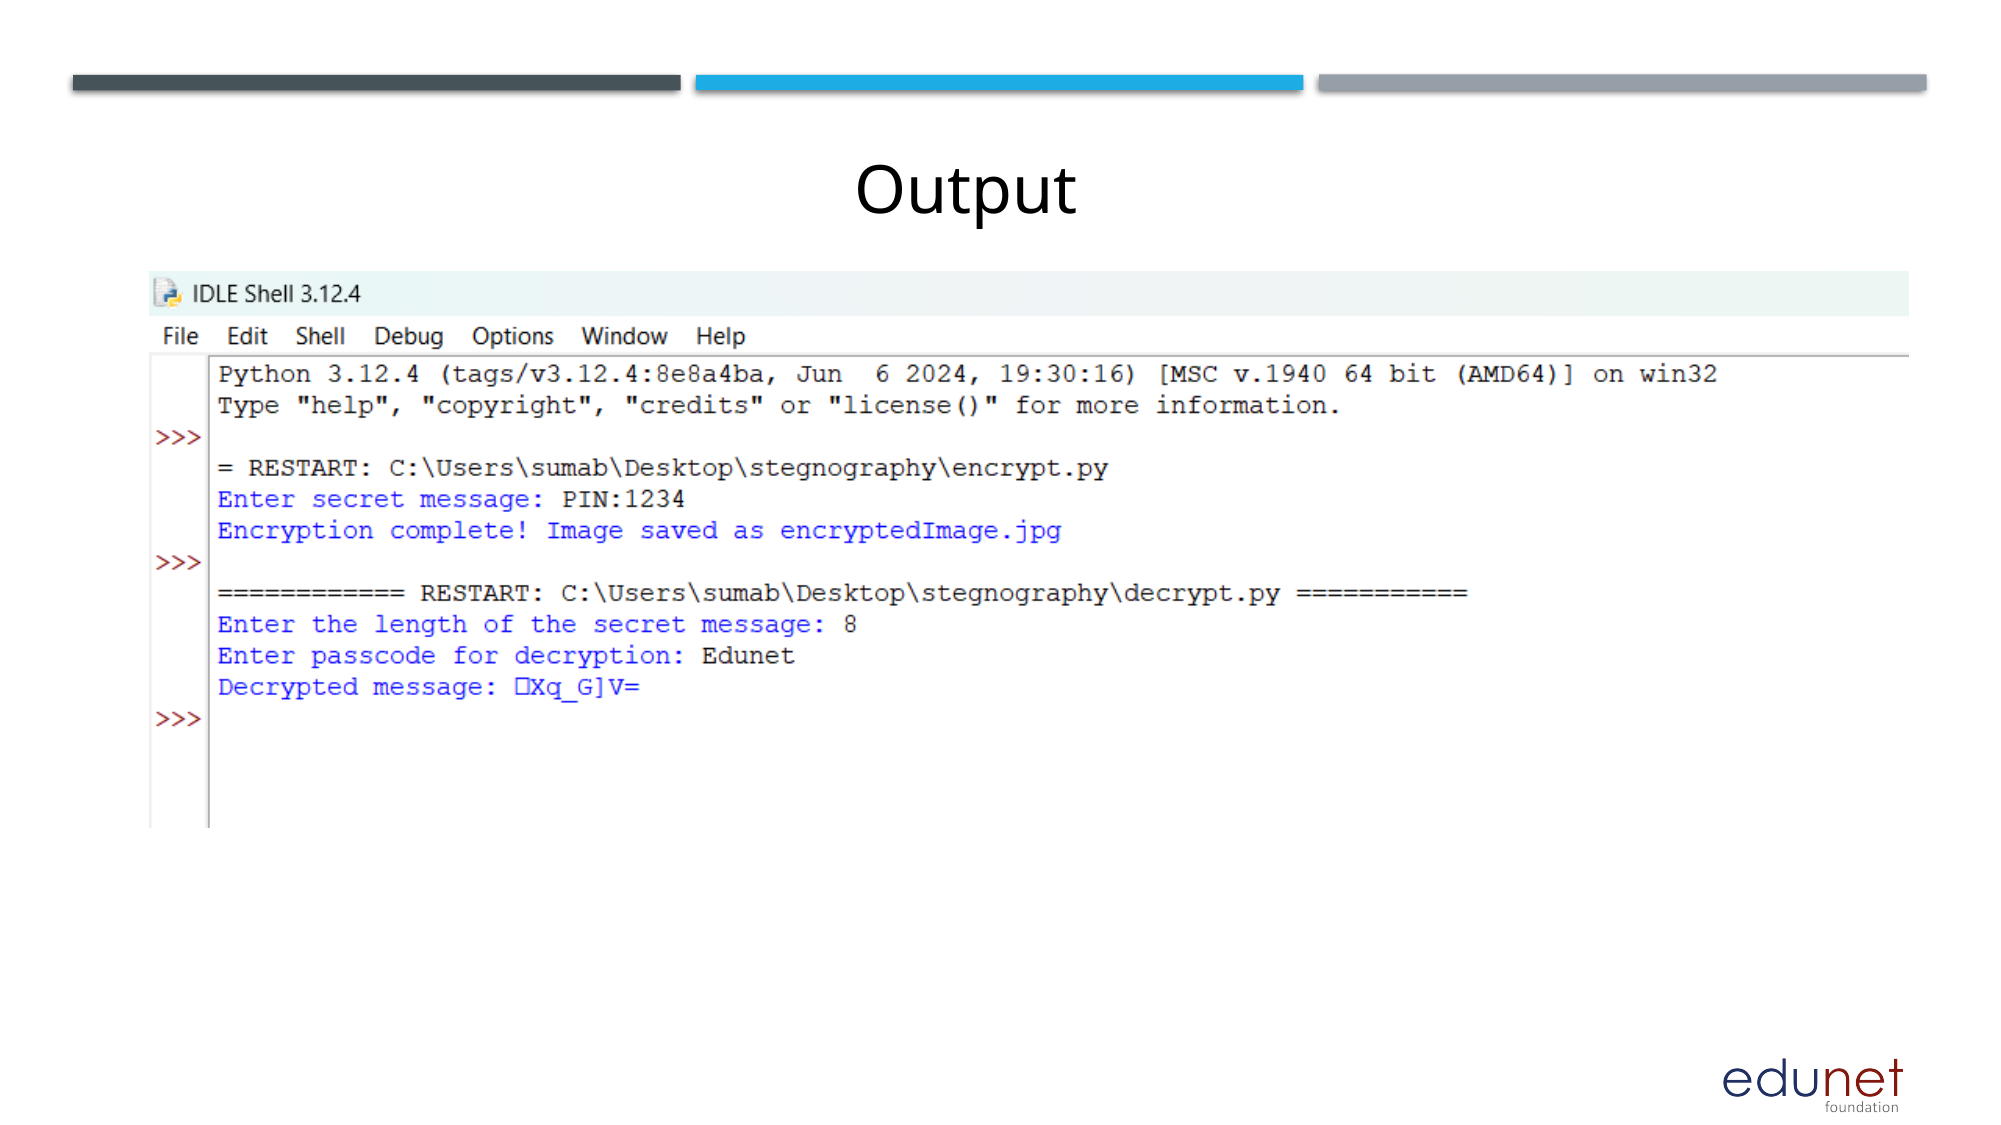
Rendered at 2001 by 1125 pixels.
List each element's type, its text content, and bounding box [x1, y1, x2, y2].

text_box Output [541, 139, 1392, 235]
picture [1719, 1056, 1905, 1116]
picture [148, 270, 1910, 829]
